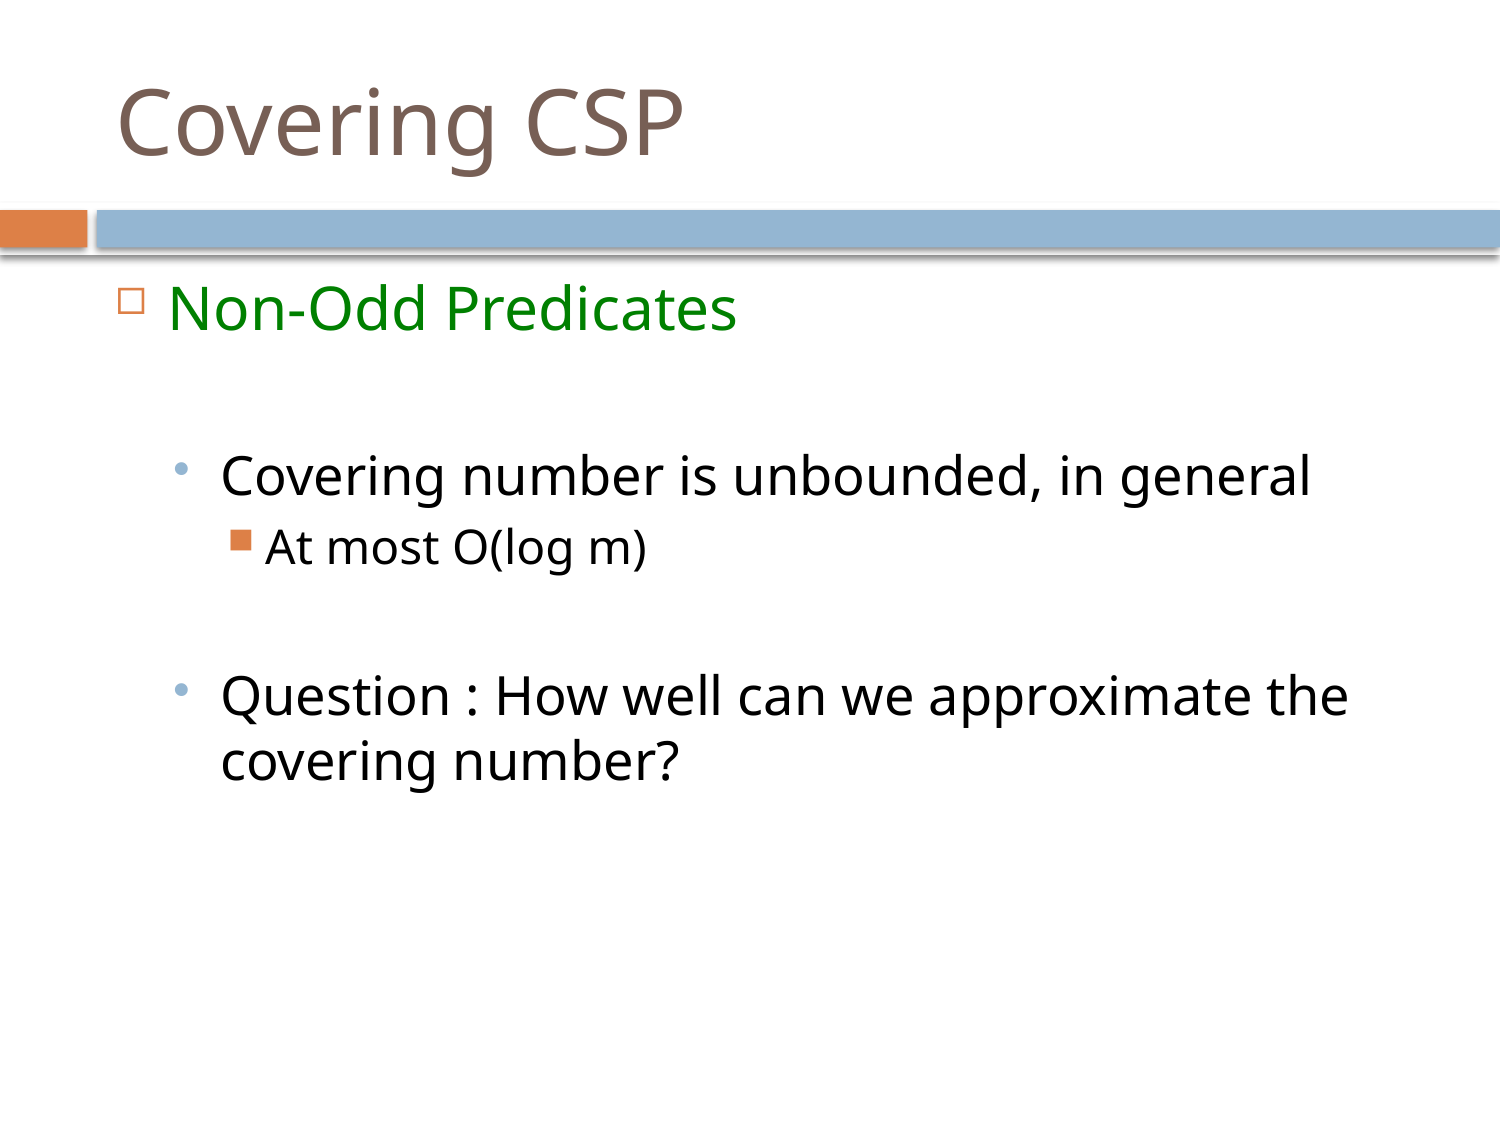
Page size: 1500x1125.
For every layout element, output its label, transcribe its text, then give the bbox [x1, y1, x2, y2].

title Covering CSP [100, 37, 1438, 200]
list Non-Odd Predicates Covering number is unbounded, in general At most O(log m) Question : How well can we approximate the covering number? [100, 262, 1438, 1000]
